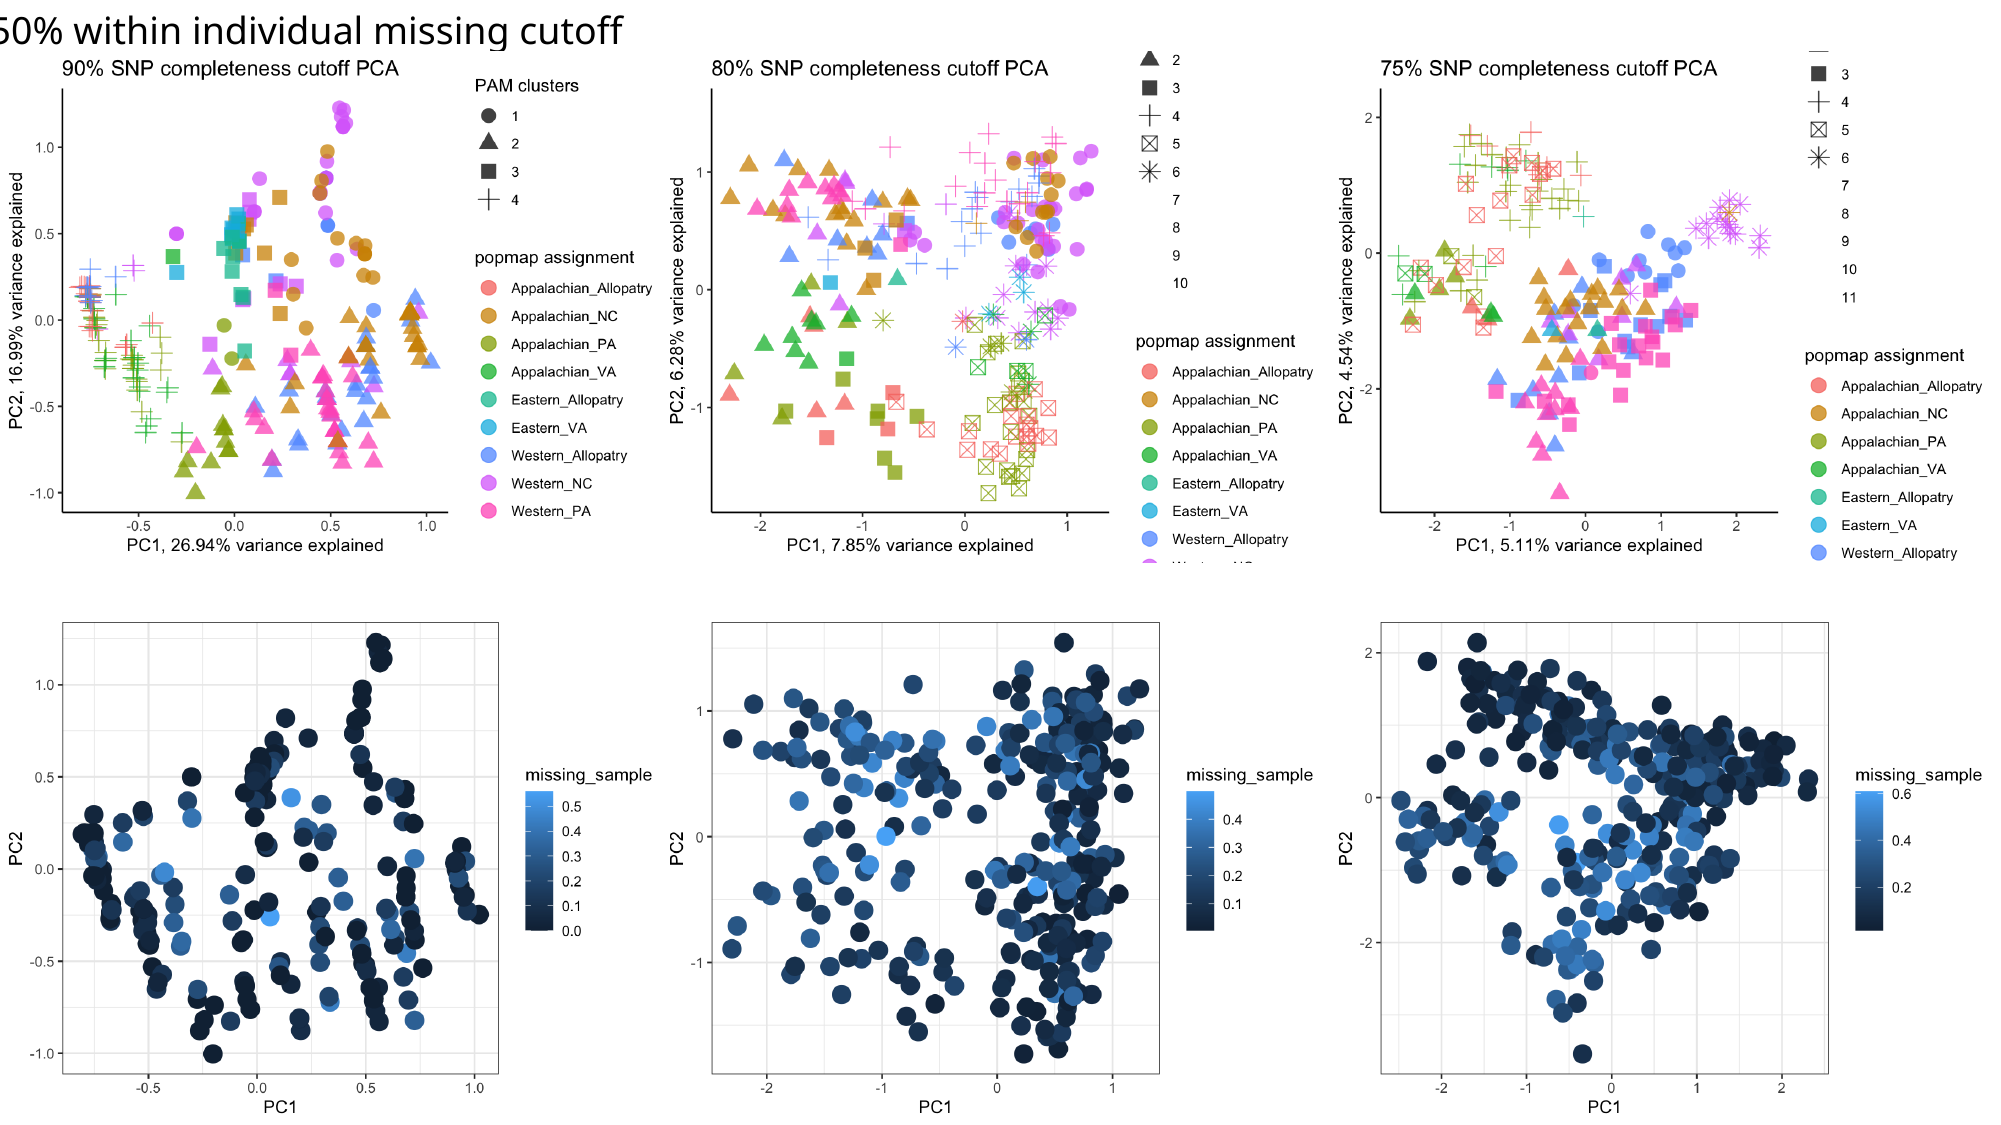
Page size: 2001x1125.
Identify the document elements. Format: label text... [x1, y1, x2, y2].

text_box 50% within individual missing cutoff [0, 0, 638, 50]
picture [0, 613, 2000, 1125]
picture [0, 50, 2000, 563]
